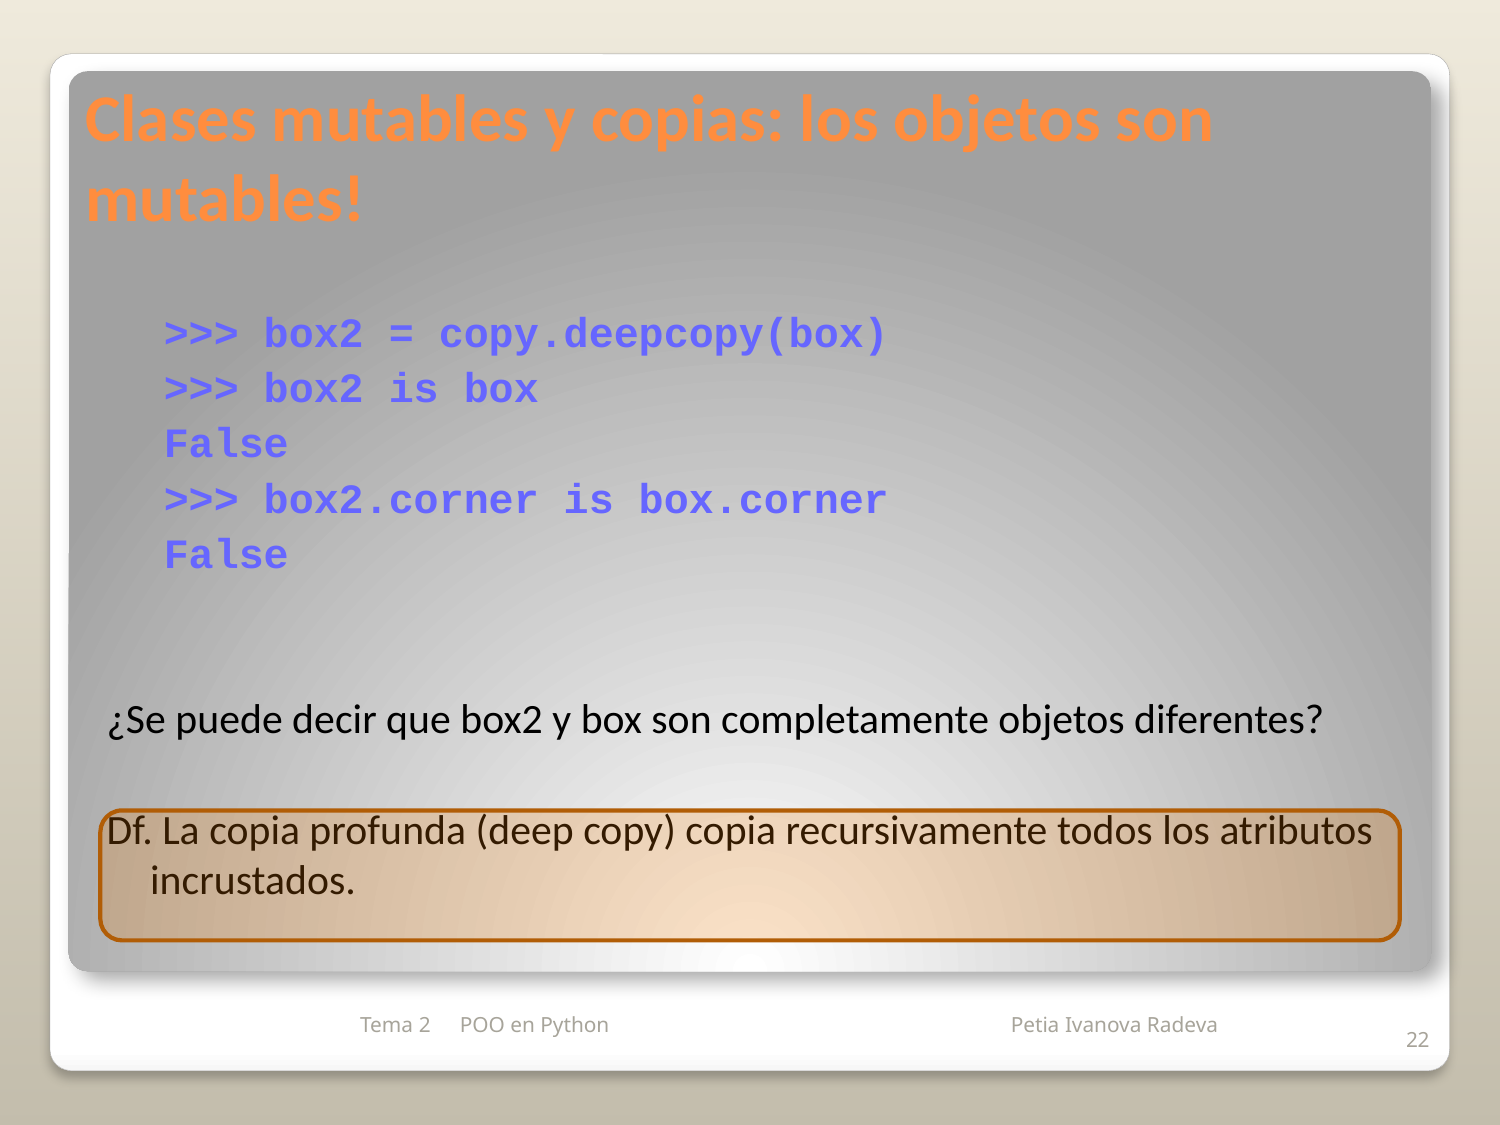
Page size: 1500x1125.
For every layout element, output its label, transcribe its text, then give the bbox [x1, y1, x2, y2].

text_box [98, 808, 1402, 943]
slide_number Tema 2 [70, 984, 445, 1045]
list >>> box2 = copy.deepcopy(box) >>> box2 is box False >>> box2.corner is box.corner False ¿Se puede decir que box2 y box son completamente objetos diferentes? Df. La copia profunda (deep copy) copia recursivamente todos los atributos incrustados. [76, 290, 1420, 978]
slide_number 22 [1369, 1002, 1445, 1063]
title Clases mutables y copias: los objetos son mutables! [70, 70, 1413, 243]
footer POO en Python [445, 984, 821, 1045]
